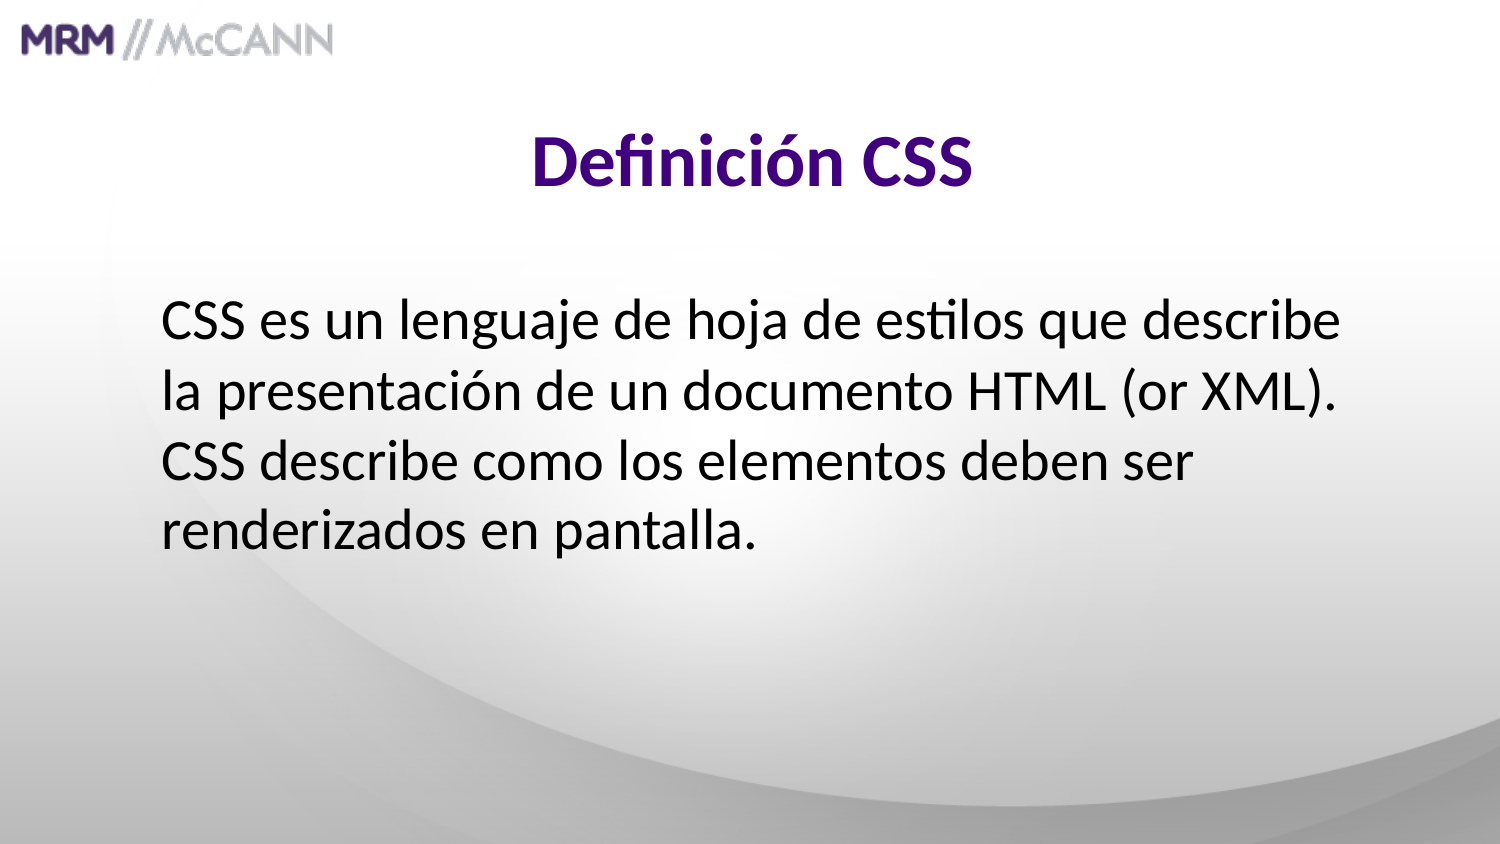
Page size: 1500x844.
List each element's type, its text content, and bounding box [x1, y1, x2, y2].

text_box CSS es un lenguaje de hoja de estilos que describe la presentación de un documento HTML (or XML). CSS describe como los elementos deben ser renderizados en pantalla. [146, 274, 1380, 570]
text_box Definición CSS [136, 103, 1369, 209]
picture [0, 0, 1500, 844]
